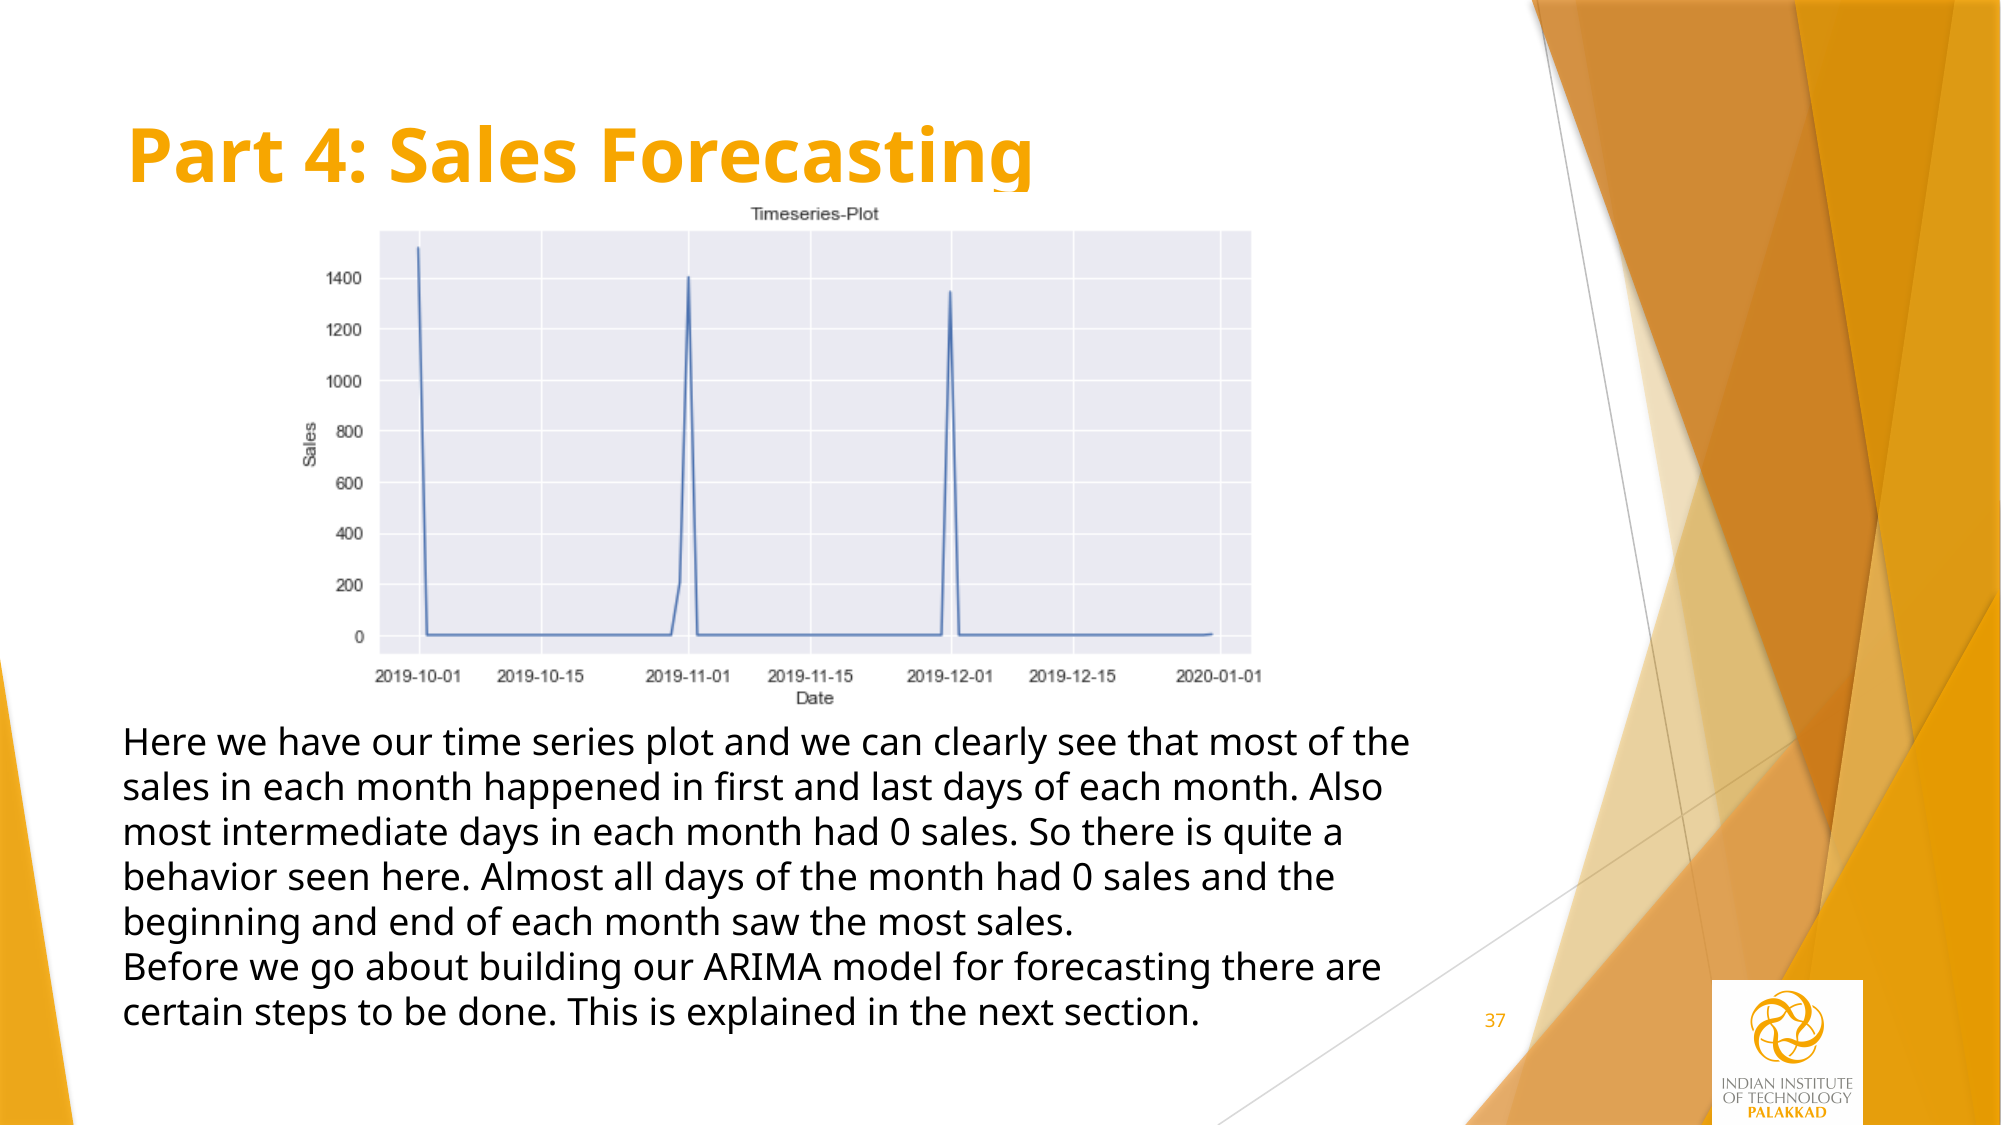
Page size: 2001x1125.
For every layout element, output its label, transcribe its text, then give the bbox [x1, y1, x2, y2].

text_box Here we have our time series plot and we can clearly see that most of the sales in each month happened in first and last days of each month. Also most intermediate days in each month had 0 sales. So there is quite a behavior seen here. Almost all days of the month had 0 sales and the beginning and end of each month saw the most sales. Before we go about building our ARIMA model for forecasting there are certain steps to be done. This is explained in the next section. [107, 710, 1462, 1041]
title Part 4: Sales Forecasting [111, 99, 1522, 317]
picture [294, 192, 1275, 720]
picture [1712, 980, 1863, 1125]
slide_number 37 [1409, 991, 1522, 1051]
